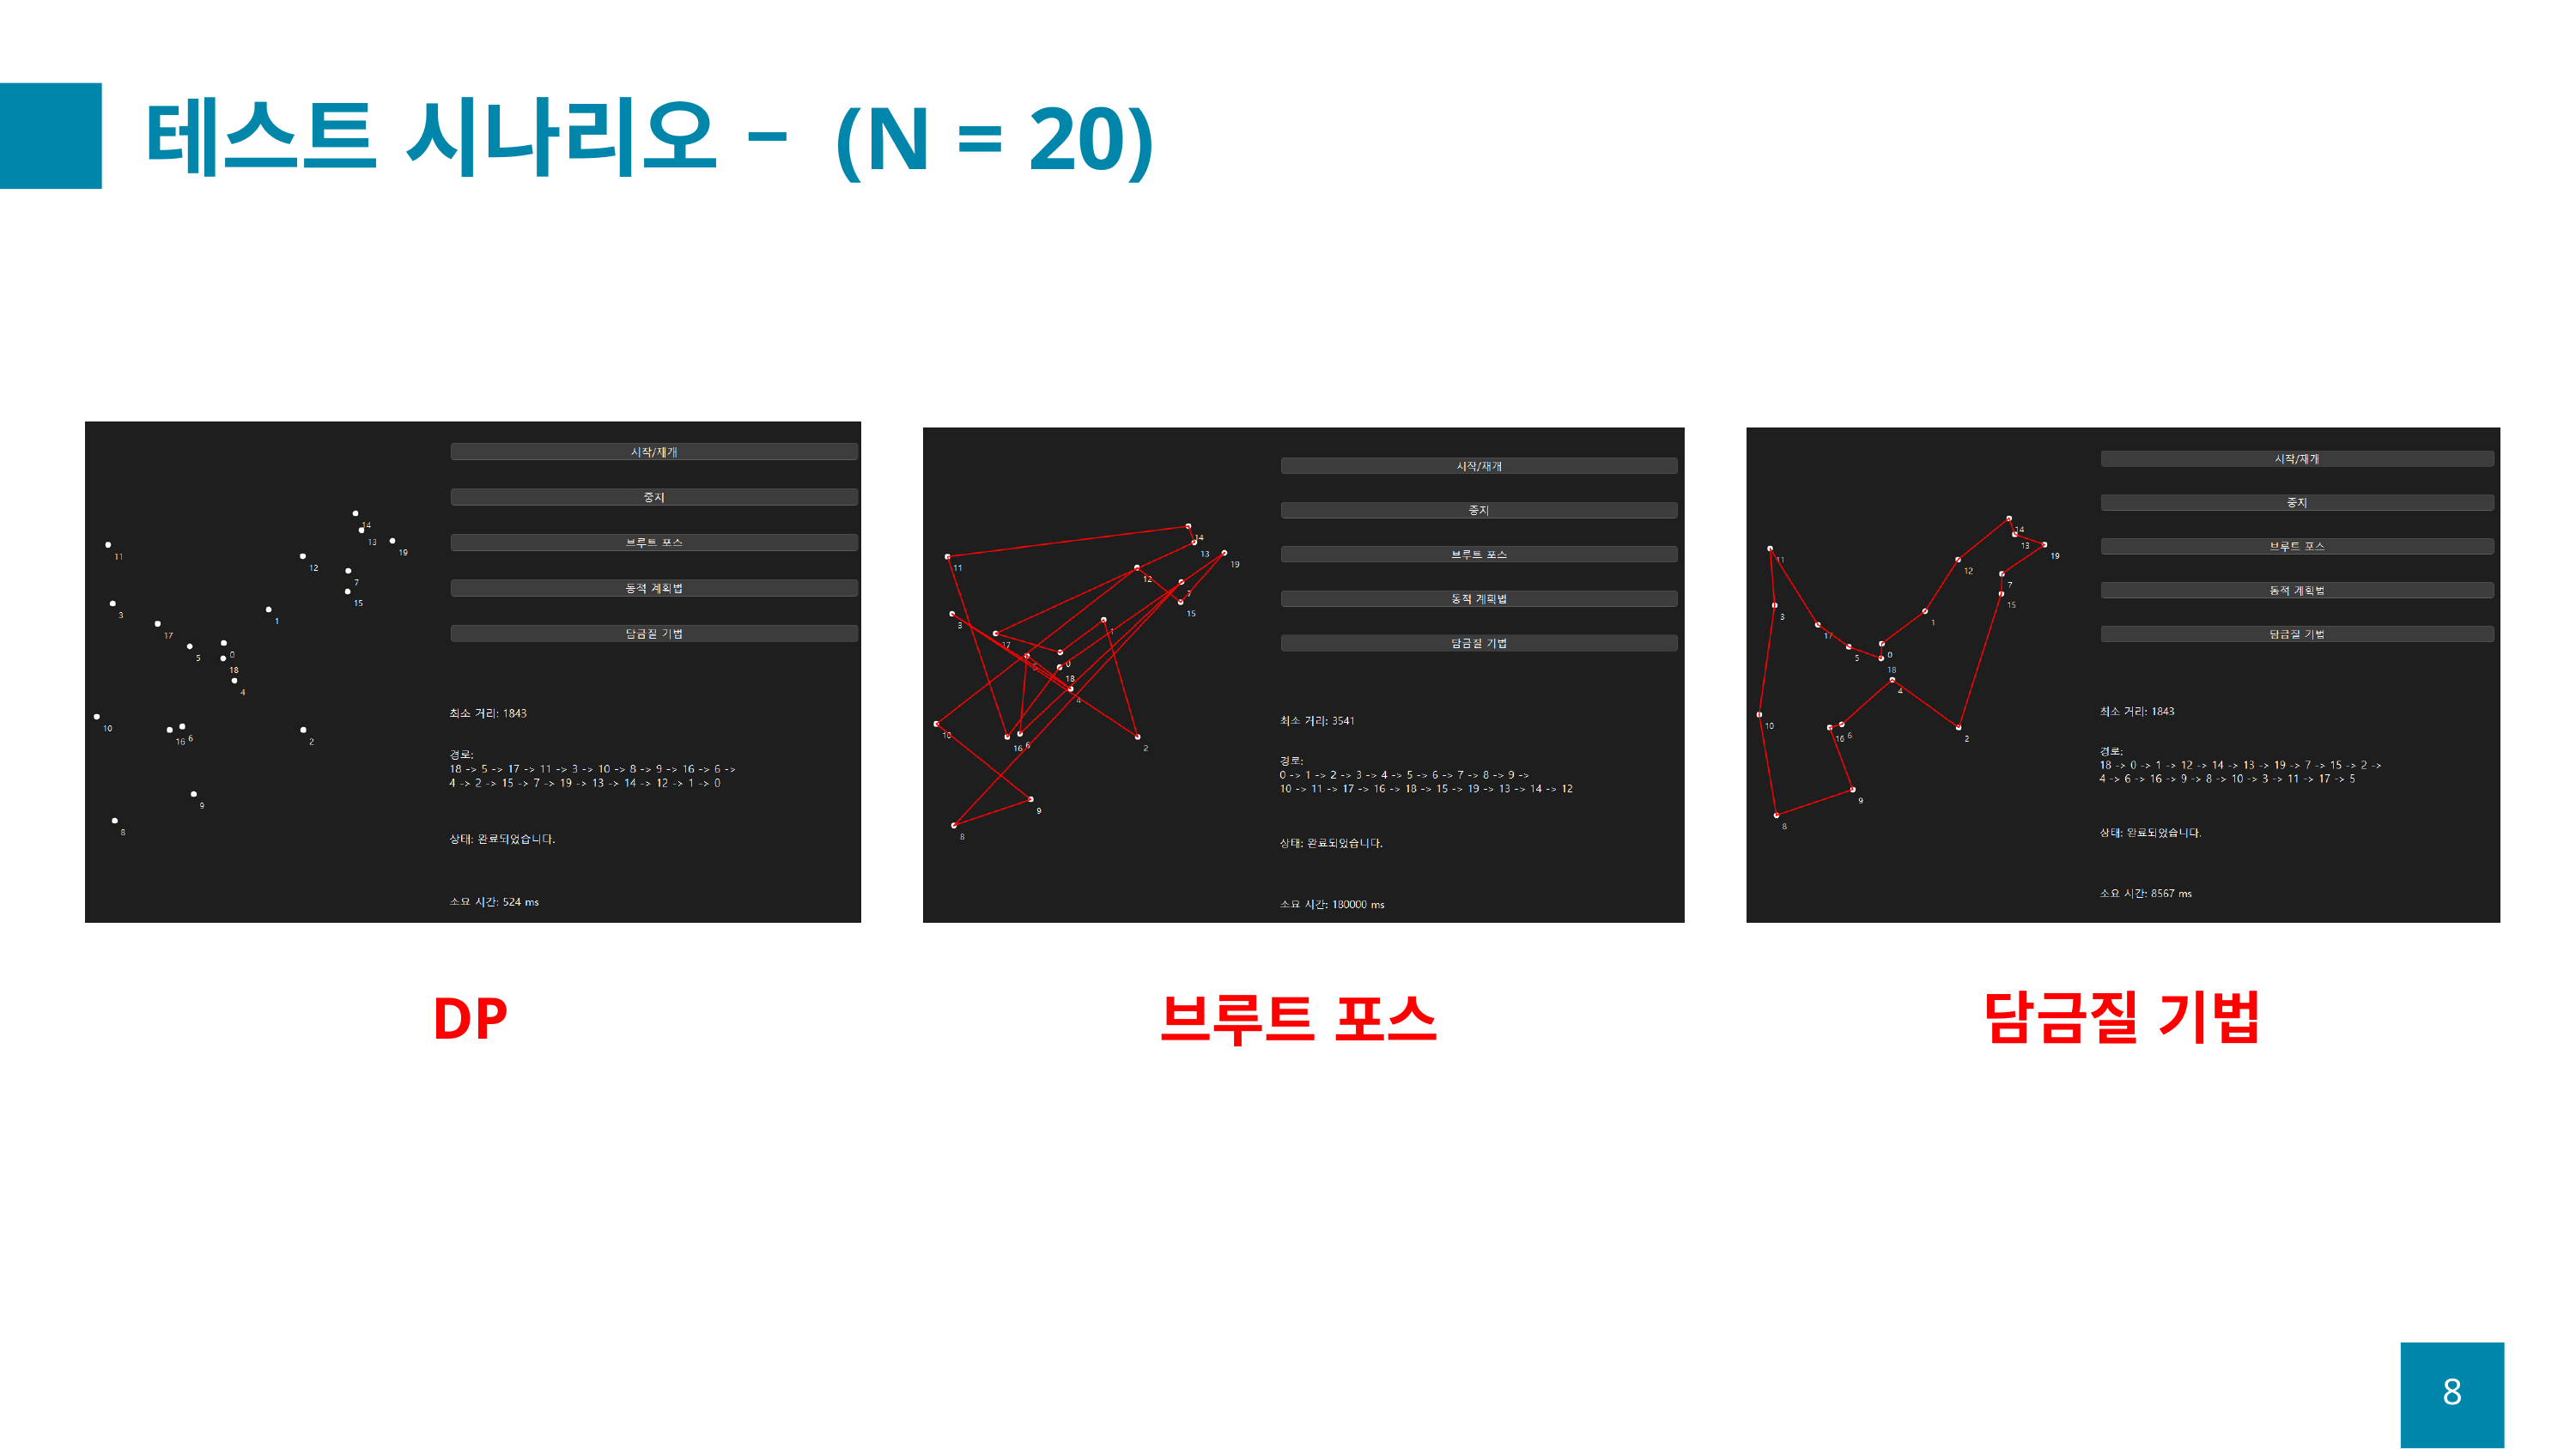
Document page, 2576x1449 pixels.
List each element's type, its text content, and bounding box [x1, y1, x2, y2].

picture [85, 421, 861, 924]
title 테스트 시나리오 – (N = 20) [131, 66, 2482, 219]
picture [1747, 427, 2500, 924]
text_box DP [418, 975, 949, 1058]
slide_number 8 [2400, 1355, 2505, 1433]
text_box 담금질 기법 [1970, 975, 2500, 1058]
picture [923, 427, 1685, 924]
text_box 브루트 포스 [1146, 978, 1677, 1060]
